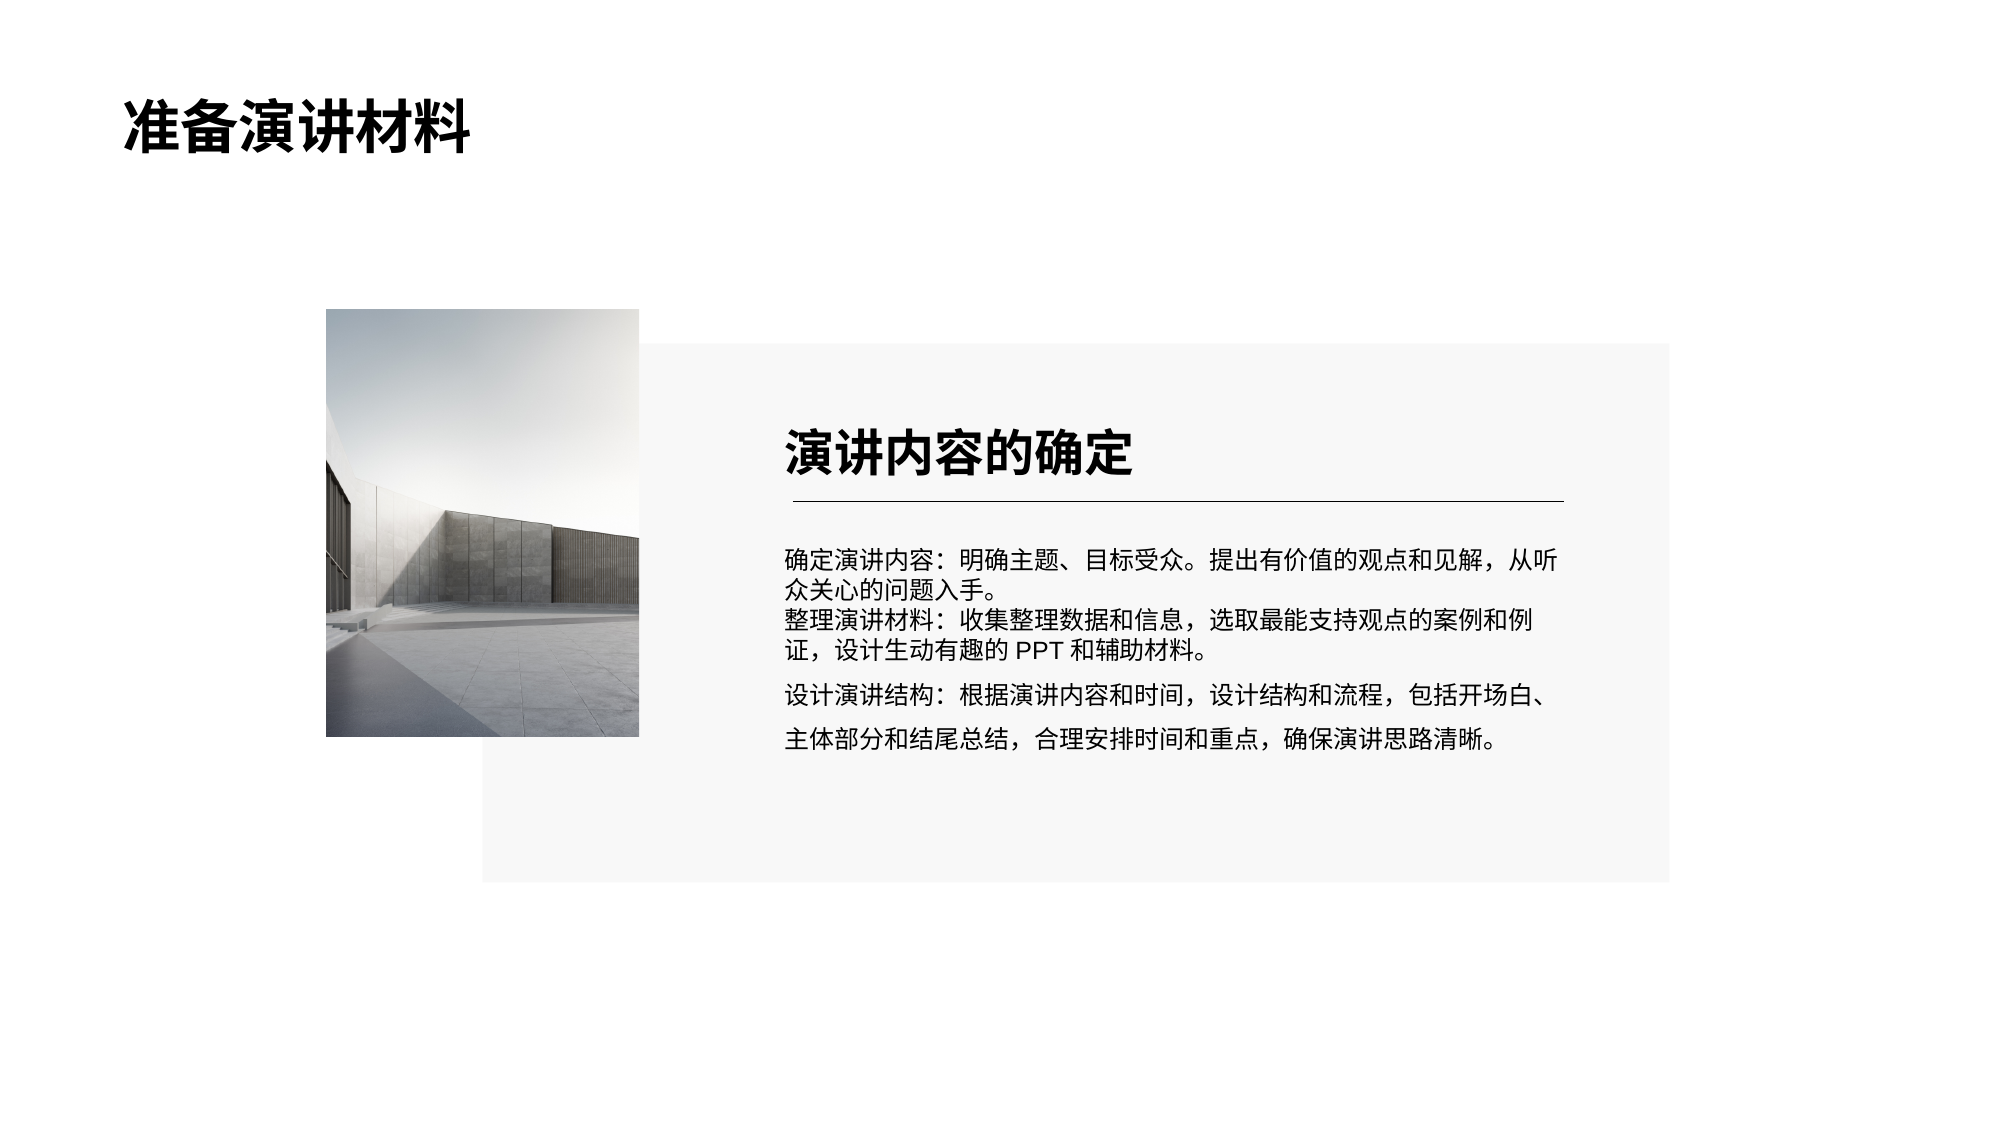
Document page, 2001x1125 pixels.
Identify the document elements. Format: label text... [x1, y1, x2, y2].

text_box 准备演讲材料 [107, 0, 1890, 169]
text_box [326, 309, 1670, 883]
